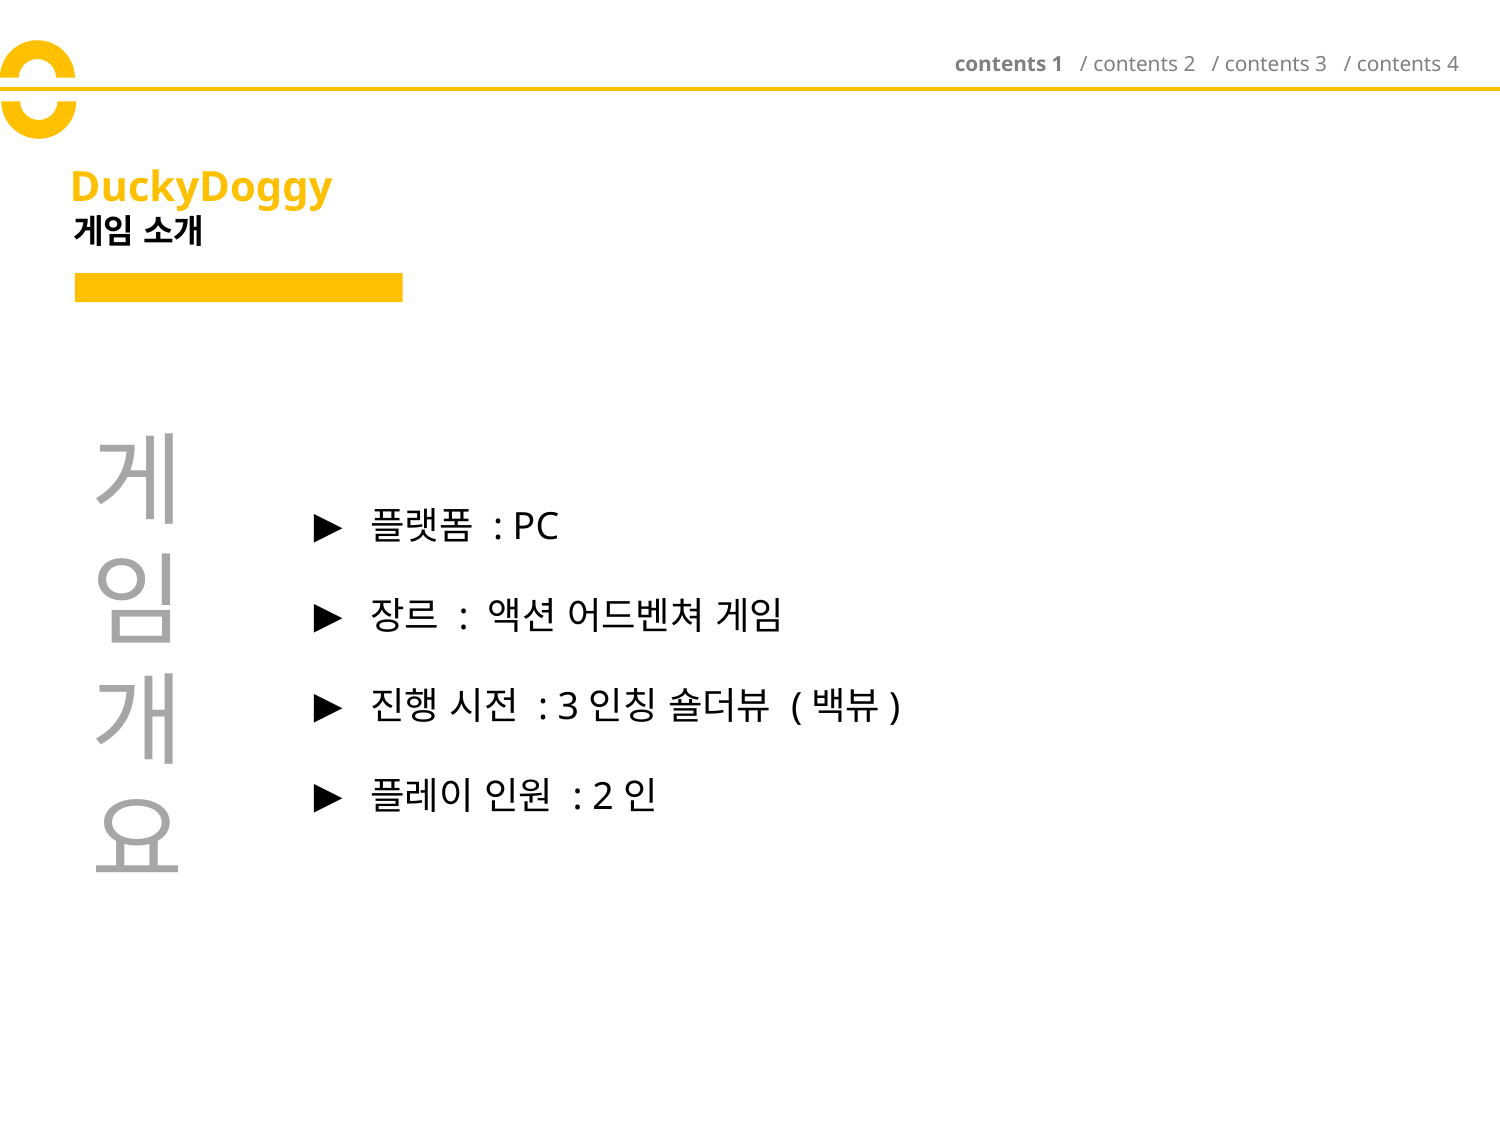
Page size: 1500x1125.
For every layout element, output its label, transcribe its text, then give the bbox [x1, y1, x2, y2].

text_box [0, 39, 76, 79]
text_box 게임개요 [76, 409, 204, 904]
text_box 게임 소개 [58, 202, 487, 258]
title DuckyDoggy [54, 166, 632, 210]
text_box [74, 272, 404, 303]
text_box contents 1 / contents 2 / contents 3 / contents 4 [919, 43, 1474, 83]
text_box 플랫폼 : PC 장르 : 액션 어드벤쳐 게임 진행 시전 : 3인칭 숄더뷰 (백뷰) 플레이 인원 : 2인 [299, 449, 1424, 1095]
text_box [0, 100, 78, 140]
